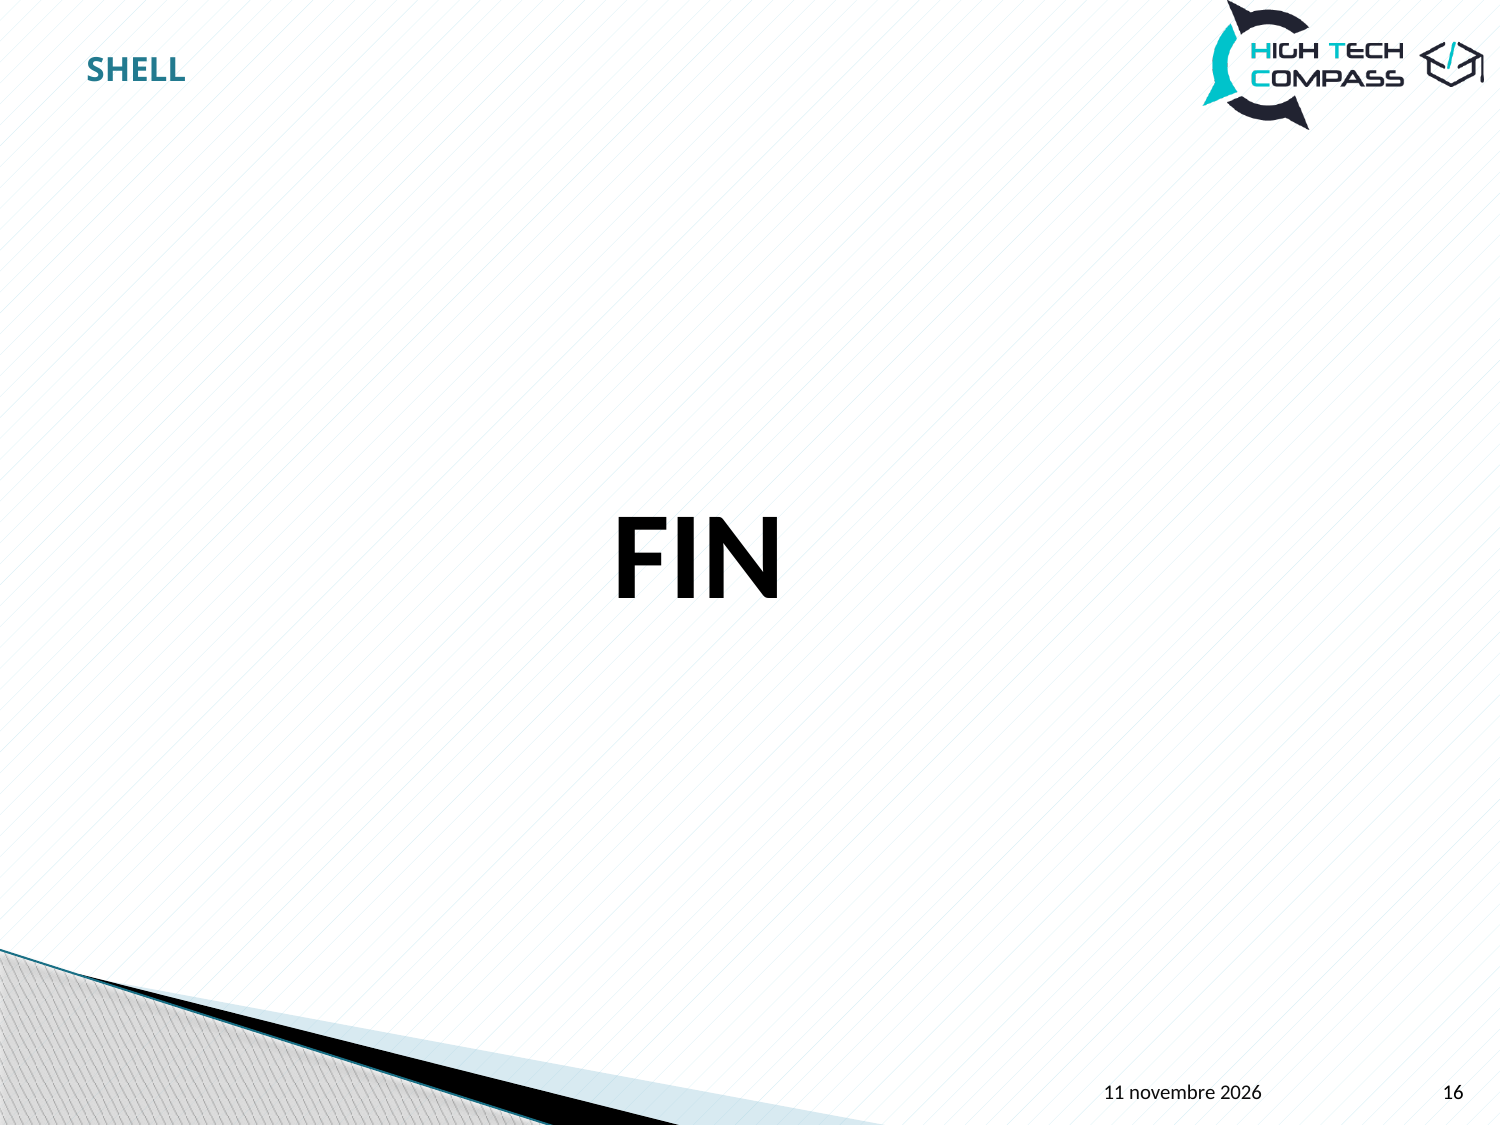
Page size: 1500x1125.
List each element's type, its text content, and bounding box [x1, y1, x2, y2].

slide_number 2 février 2022 [1103, 1051, 1418, 1112]
footer SHELL [46, 35, 201, 96]
text_box FIN [568, 465, 829, 600]
picture [1201, 0, 1484, 130]
slide_number 16 [1418, 1051, 1479, 1112]
